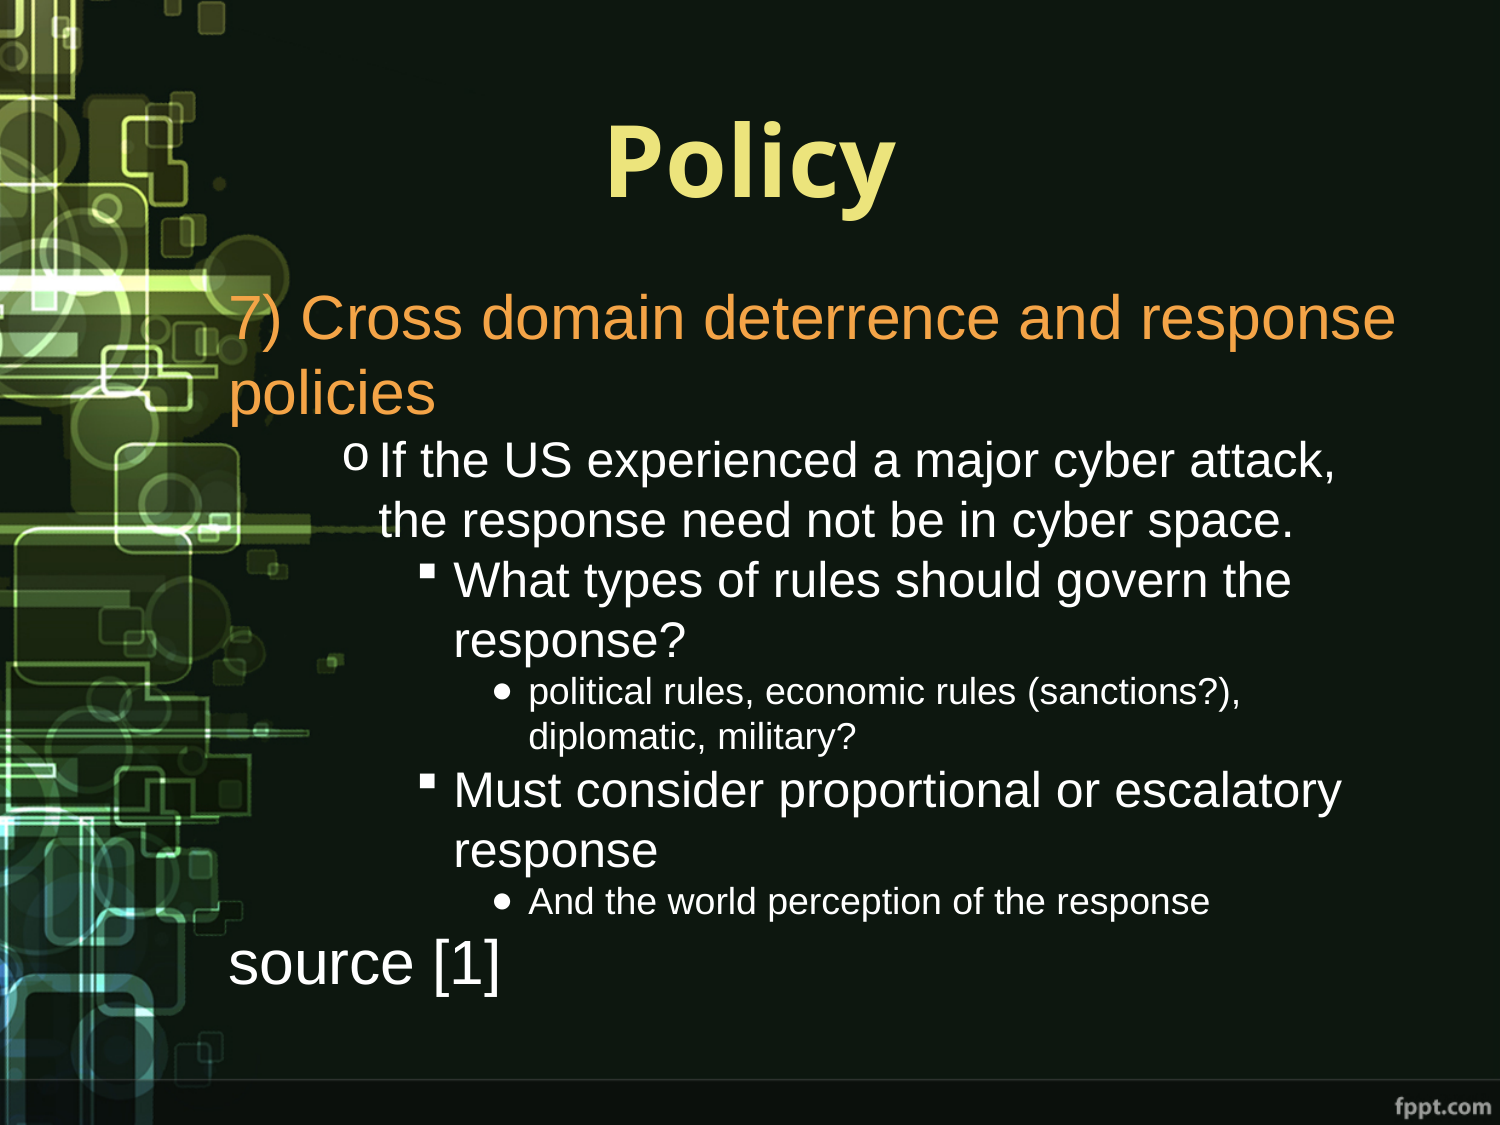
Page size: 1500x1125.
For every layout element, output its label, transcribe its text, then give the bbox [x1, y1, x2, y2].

picture [0, 0, 1500, 1125]
list 7) Cross domain deterrence and response policies If the US experienced a major cyber attack, the response need not be in cyber space. What types of rules should govern the response? political rules, economic rules (sanctions?), diplomatic, military? Must consider proportional or escalatory response And the world perception of the response source [1] [213, 262, 1425, 1078]
title Policy [75, 45, 1425, 233]
